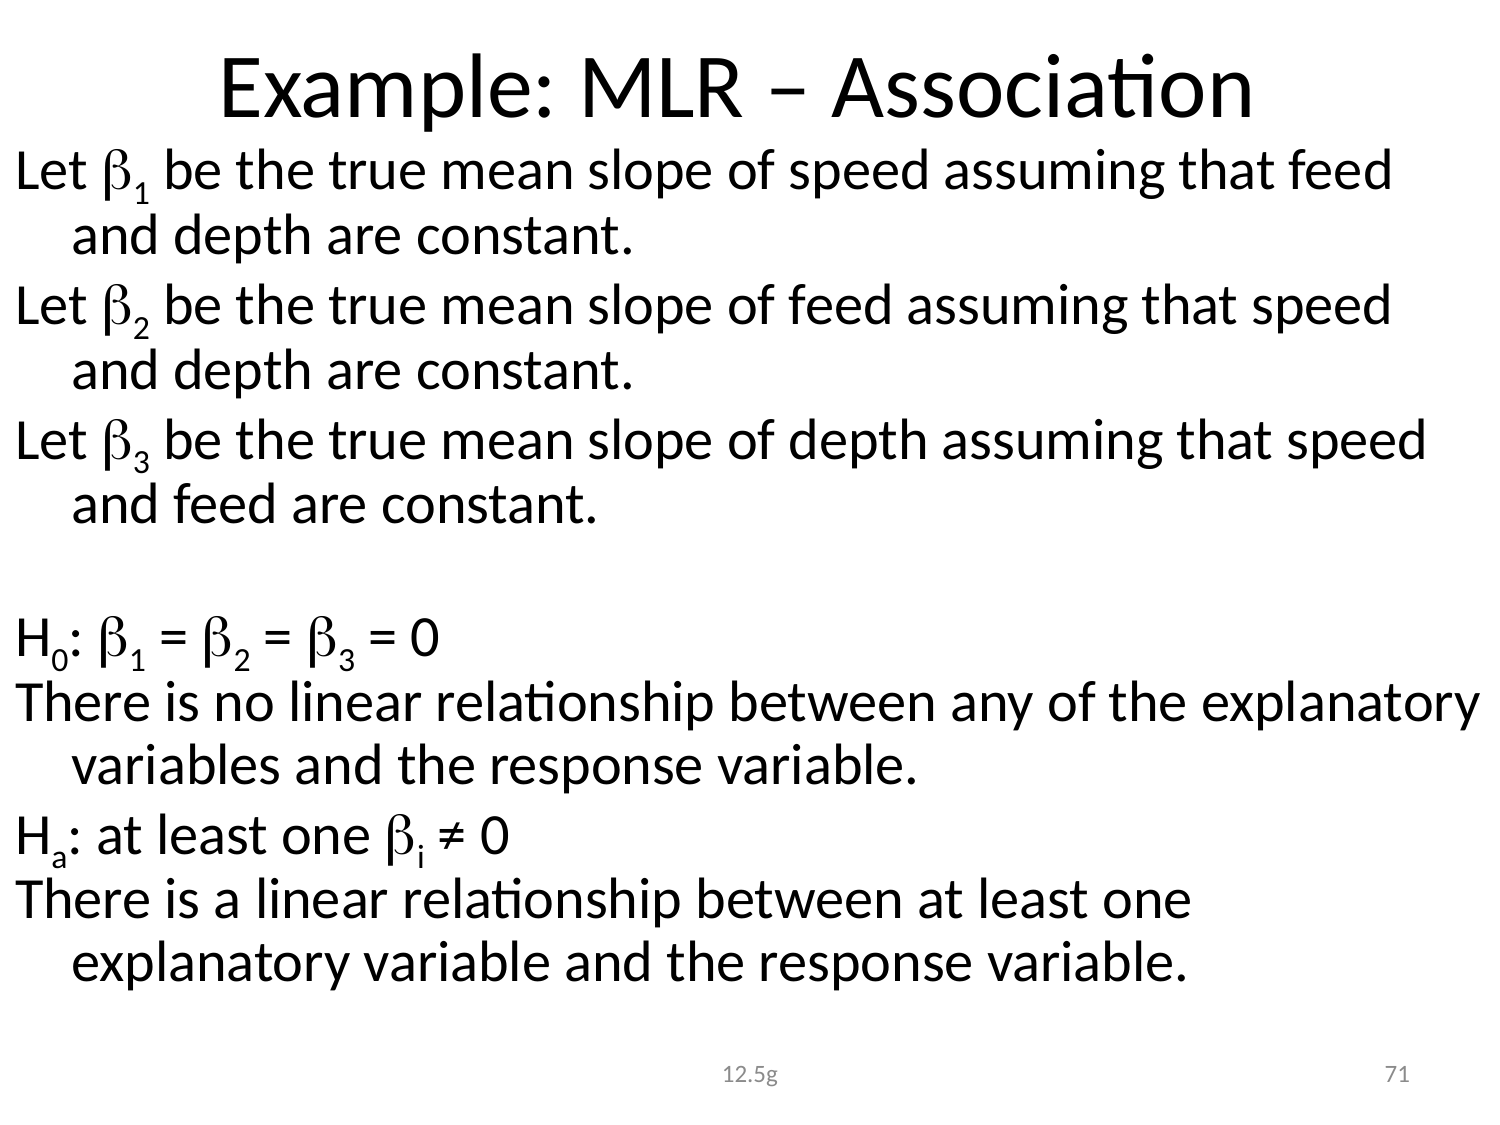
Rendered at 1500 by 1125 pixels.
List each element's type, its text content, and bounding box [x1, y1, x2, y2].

slide_number 71 [1074, 1042, 1425, 1103]
list Let 1 be the true mean slope of speed assuming that feed and depth are constant. Let 2 be the true mean slope of feed assuming that speed and depth are constant. Let 3 be the true mean slope of depth assuming that speed and feed are constant. H0: 1 = 2 = 3 = 0 There is no linear relationship between any of the explanatory variables and the response variable. Ha: at least one i ≠ 0 There is a linear relationship between at least one explanatory variable and the response variable. [0, 125, 1500, 950]
footer 12.5g [512, 1042, 988, 1103]
title Example: MLR – Association [62, 0, 1413, 125]
